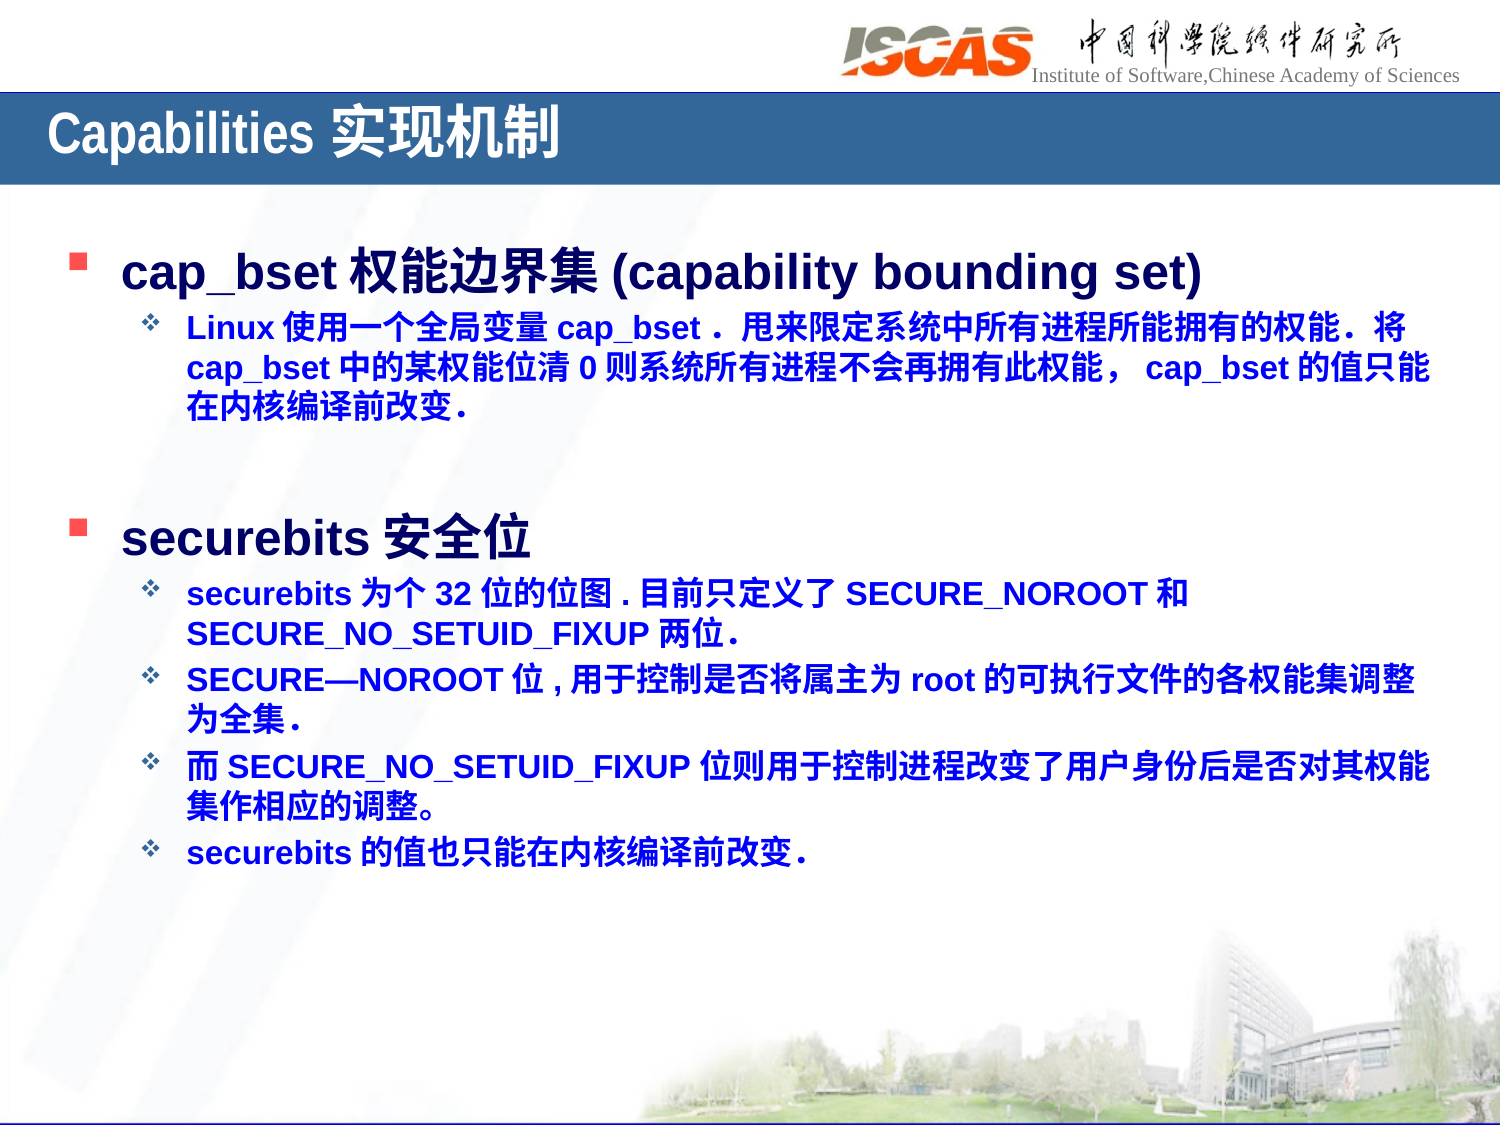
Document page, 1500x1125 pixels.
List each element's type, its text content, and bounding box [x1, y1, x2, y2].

picture [1077, 15, 1402, 71]
picture [837, 18, 1045, 87]
picture [0, 185, 1500, 1125]
title Capabilities实现机制 [0, 93, 1500, 185]
list cap_bset权能边界集(capability bounding set) Linux使用一个全局变量cap_bset．甩来限定系统中所有进程所能拥有的权能．将cap_bset中的某权能位清0则系统所有进程不会再拥有此权能，cap_bset的值只能在内核编译前改变． securebits安全位 securebits为个32位的位图.目前只定义了SECURE_NOROOT和SECURE_NO_SETUID_FIXUP两位． SECURE—NOROOT位,用于控制是否将属主为root的可执行文件的各权能集调整为全集． 而SECURE_NO_SETUID_FIXUP位则用于控制进程改变了用户身份后是否对其权能集作相应的调整。 securebits的值也只能在内核编译前改变． [49, 231, 1451, 988]
